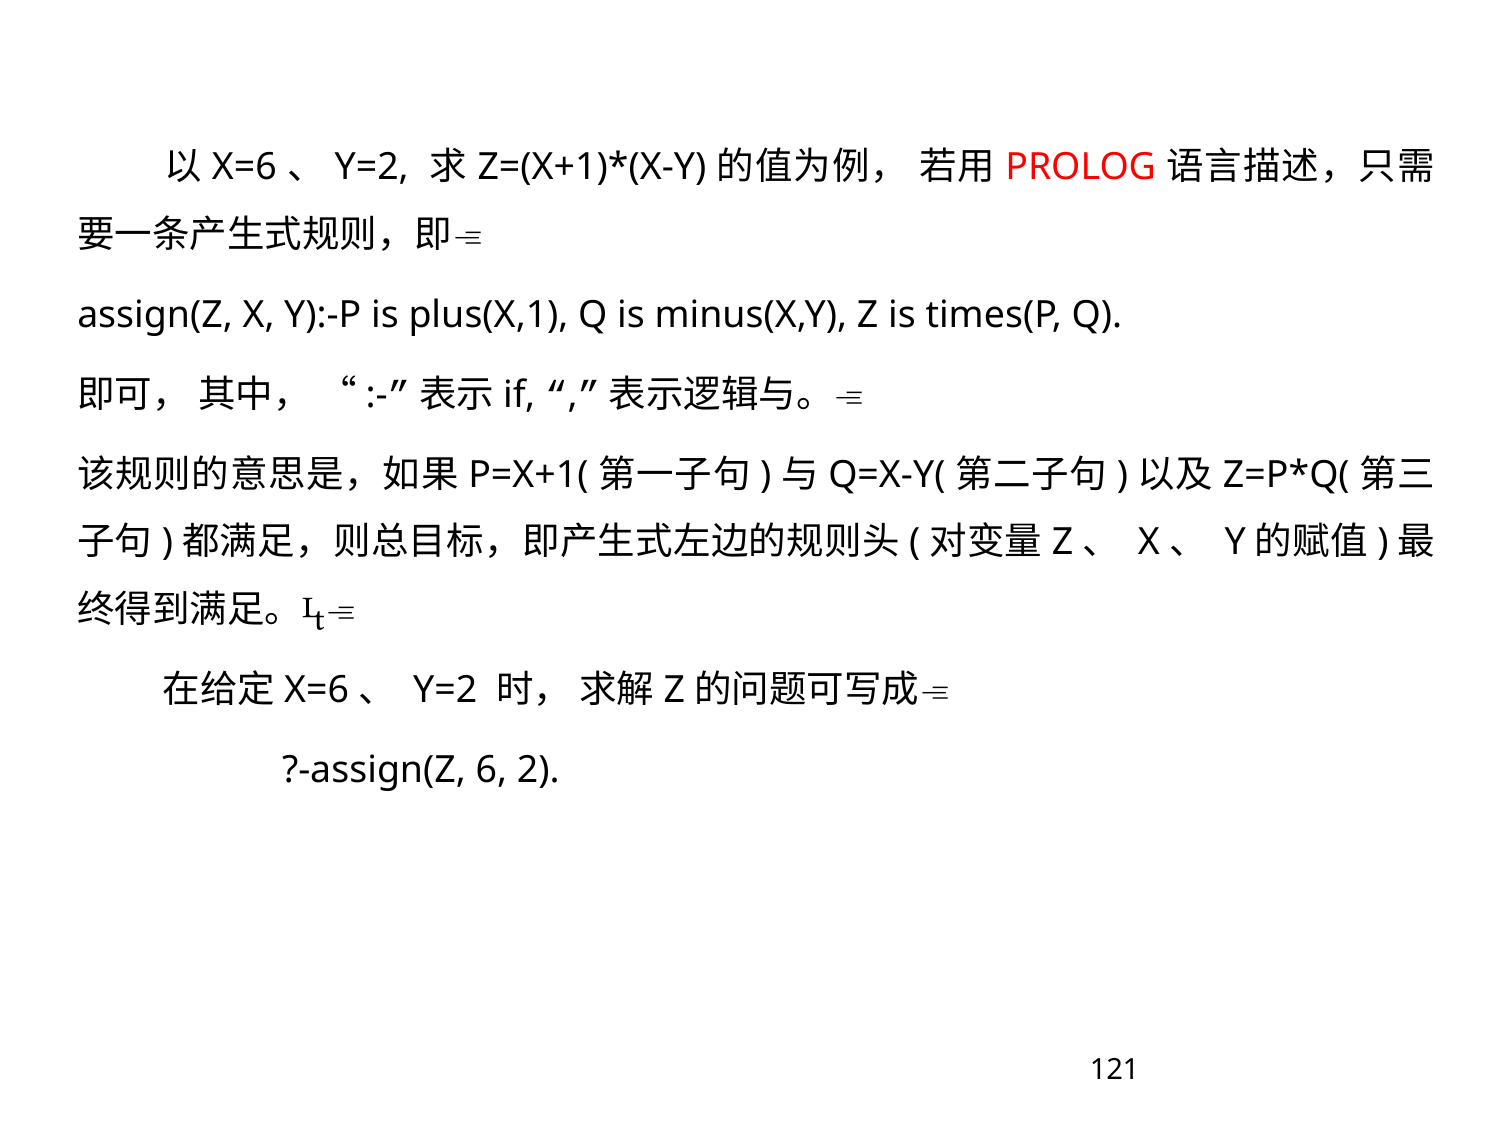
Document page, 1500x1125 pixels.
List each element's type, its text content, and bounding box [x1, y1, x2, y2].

text_box 以X=6、Y=2, 求Z=(X+1)*(X-Y)的值为例， 若用PROLOG语言描述，只需要一条产生式规则，即 assign(Z, X, Y):-P is plus(X,1), Q is minus(X,Y), Z is times(P, Q). 即可， 其中， “:-”表示if, “,”表示逻辑与。 该规则的意思是，如果P=X+1(第一子句)与Q=X-Y(第二子句)以及Z=P*Q(第三子句)都满足，则总目标，即产生式左边的规则头(对变量Z、 X、 Y的赋值)最终得到满足。 在给定X=6、 Y=2 时， 求解Z的问题可写成 ?-assign(Z, 6, 2). [62, 112, 1450, 798]
slide_number 121 [1074, 1042, 1425, 1103]
